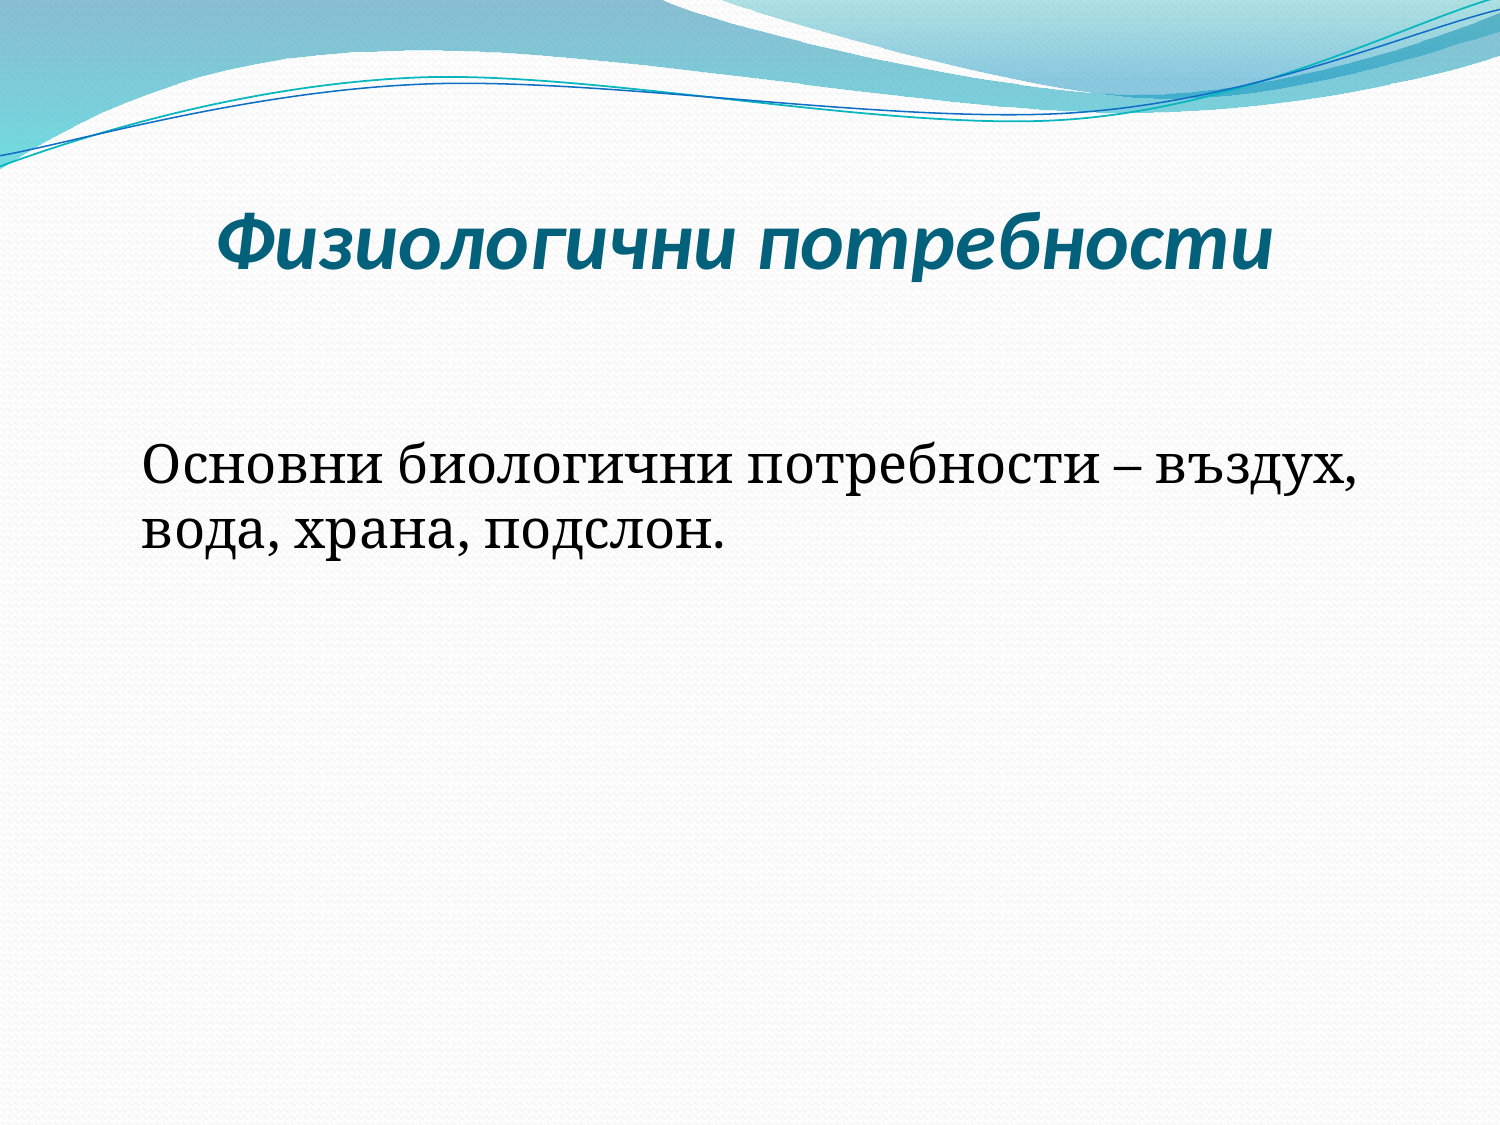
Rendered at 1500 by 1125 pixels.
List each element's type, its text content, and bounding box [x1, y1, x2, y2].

list Основни биологични потребности – въздух, вода, храна, подслон. [81, 421, 1420, 1038]
title Физиологични потребности [70, 163, 1421, 287]
